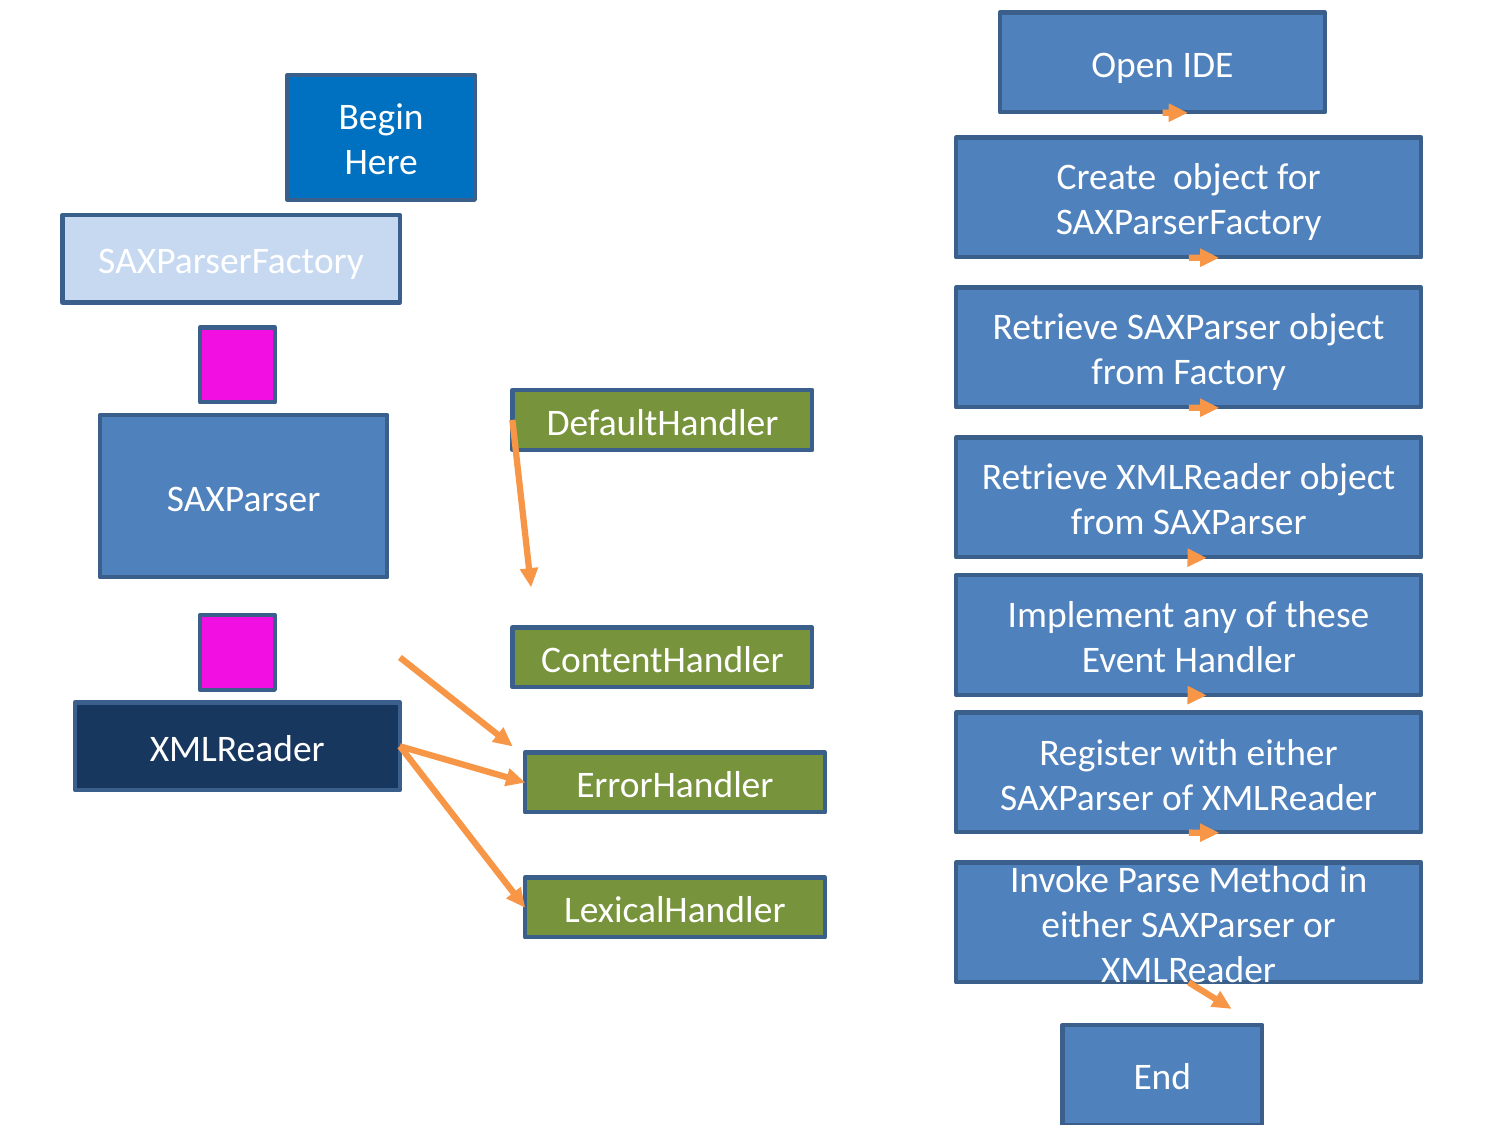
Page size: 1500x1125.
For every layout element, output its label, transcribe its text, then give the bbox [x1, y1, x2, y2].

text_box SAXParserFactory [62, 215, 400, 303]
text_box [512, 419, 536, 587]
text_box [200, 615, 275, 690]
text_box Open IDE [999, 12, 1325, 113]
text_box [1188, 551, 1207, 564]
text_box End [1062, 1024, 1263, 1125]
text_box [401, 746, 525, 785]
text_box Invoke Parse Method in either SAXParser or XMLReader [956, 862, 1422, 983]
text_box [1188, 982, 1232, 1009]
text_box [1188, 826, 1219, 839]
text_box Begin Here [287, 74, 475, 200]
text_box LexicalHandler [525, 877, 825, 938]
text_box Create object for SAXParserFactory [956, 137, 1422, 258]
text_box [1188, 688, 1207, 702]
text_box SAXParser [99, 414, 388, 578]
text_box [200, 327, 275, 403]
text_box [399, 746, 525, 908]
text_box ContentHandler [512, 627, 813, 688]
text_box [1188, 251, 1219, 264]
text_box [1162, 106, 1188, 119]
text_box Implement any of these Event Handler [956, 575, 1422, 695]
text_box [399, 657, 513, 747]
text_box Retrieve XMLReader object from SAXParser [956, 437, 1422, 558]
text_box Retrieve SAXParser object from Factory [956, 287, 1422, 408]
text_box ErrorHandler [525, 752, 825, 813]
text_box DefaultHandler [512, 389, 813, 450]
text_box [1188, 401, 1219, 414]
text_box Register with either SAXParser of XMLReader [956, 712, 1422, 833]
text_box XMLReader [74, 702, 400, 790]
